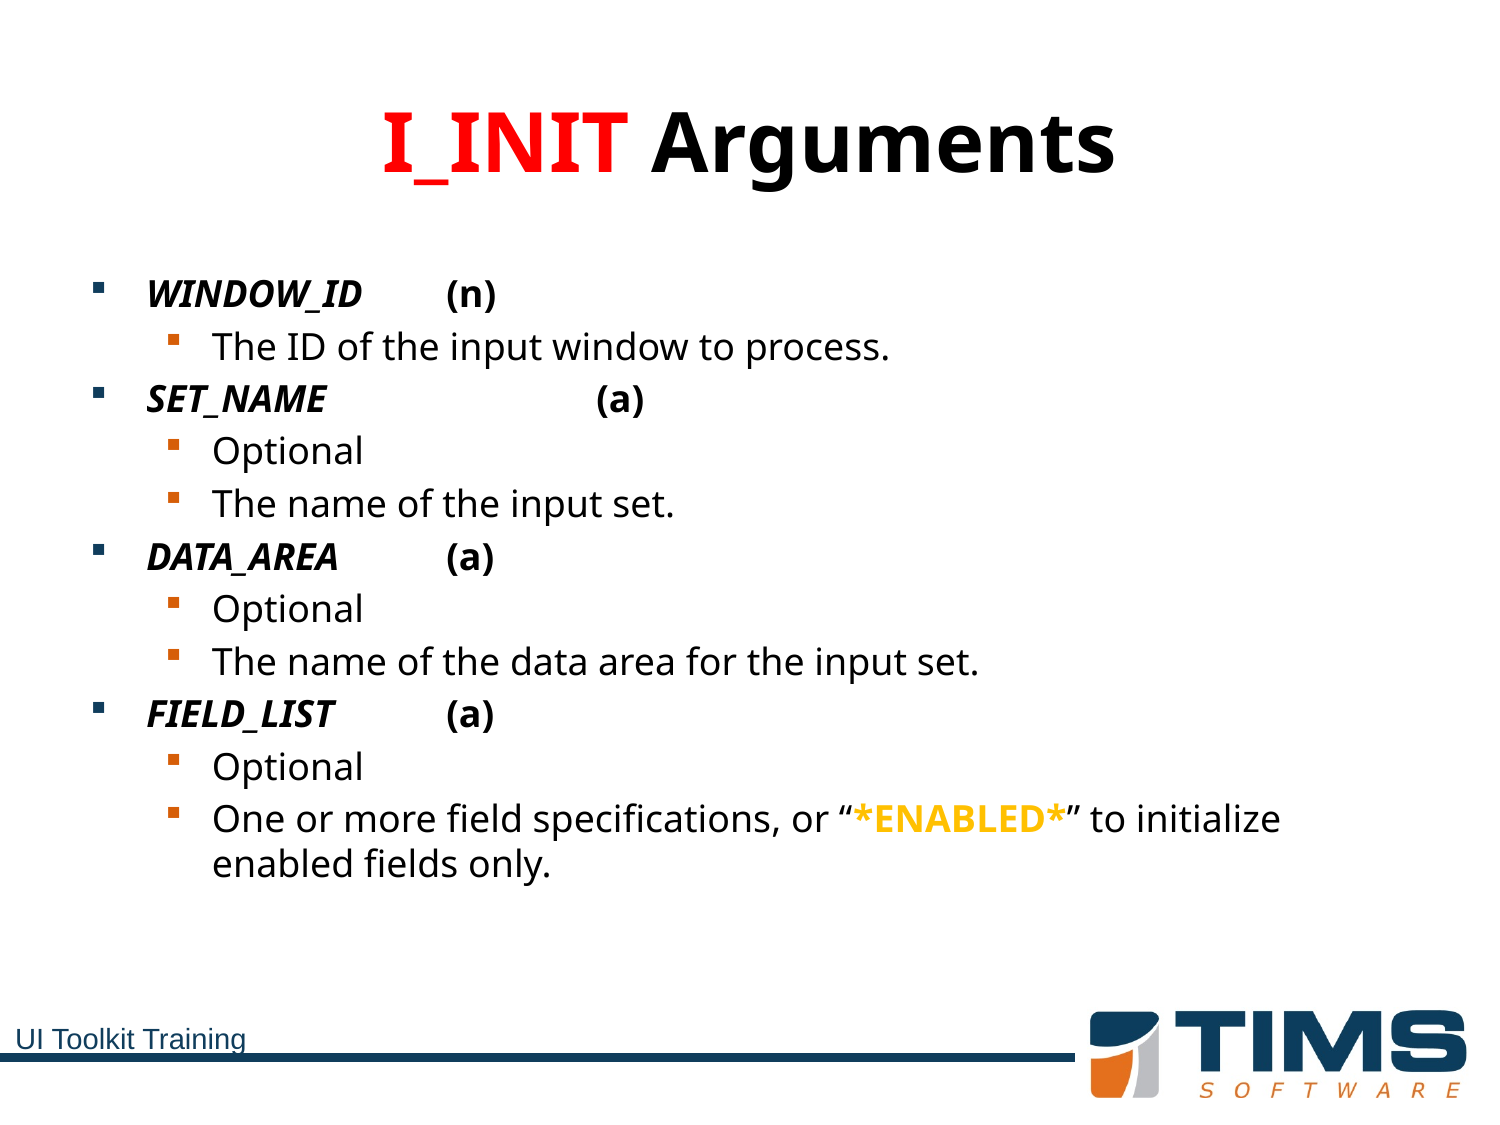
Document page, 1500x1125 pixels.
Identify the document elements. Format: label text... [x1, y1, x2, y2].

list WINDOW_ID (n) The ID of the input window to process. SET_NAME (a) Optional The name of the input set. DATA_AREA (a) Optional The name of the data area for the input set. FIELD_LIST (a) Optional One or more field specifications, or “*ENABLED*” to initialize enabled fields only. [75, 262, 1425, 1005]
footer UI Toolkit Training [0, 1012, 650, 1088]
title I_INIT Arguments [75, 45, 1425, 233]
picture [1087, 1007, 1469, 1098]
